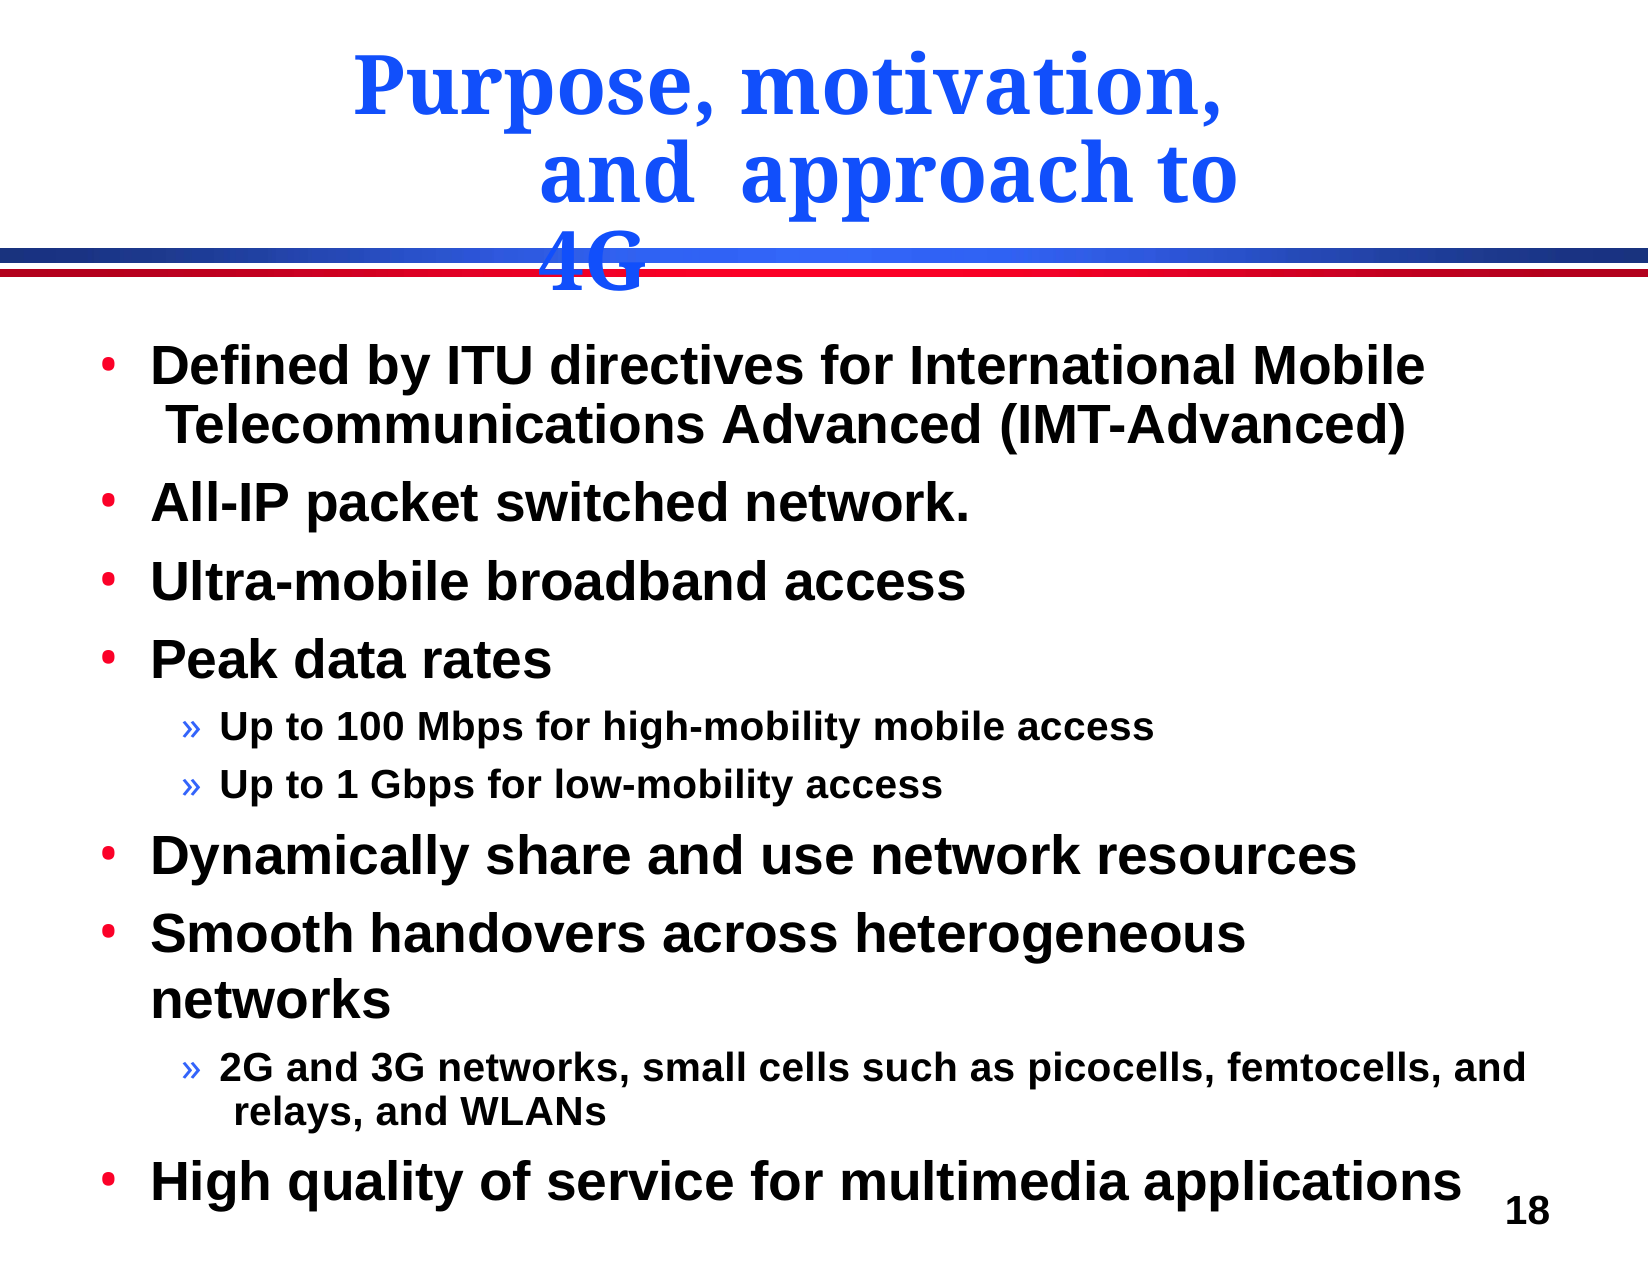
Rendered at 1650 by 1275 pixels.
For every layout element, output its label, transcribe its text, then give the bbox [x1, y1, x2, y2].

picture [1315, 248, 1648, 263]
picture [1315, 269, 1648, 277]
title Purpose, motivation, and approach to 4G [335, 28, 1315, 308]
text_box 18 [1498, 1185, 1557, 1233]
text_box Defined by ITU directives for International Mobile Telecommunications Advanced (IMT-Advanced) All-IP packet switched network. Ultra-mobile broadband access Peak data rates » Up to 100 Mbps for high-mobility mobile access » Up to 1 Gbps for low-mobility access Dynamically share and use network resources Smooth handovers across heterogeneous networks » 2G and 3G networks, small cells such as picocells, femtocells, and relays, and WLANs High quality of service for multimedia applications [96, 327, 1529, 1212]
picture [0, 269, 335, 277]
picture [0, 248, 335, 263]
